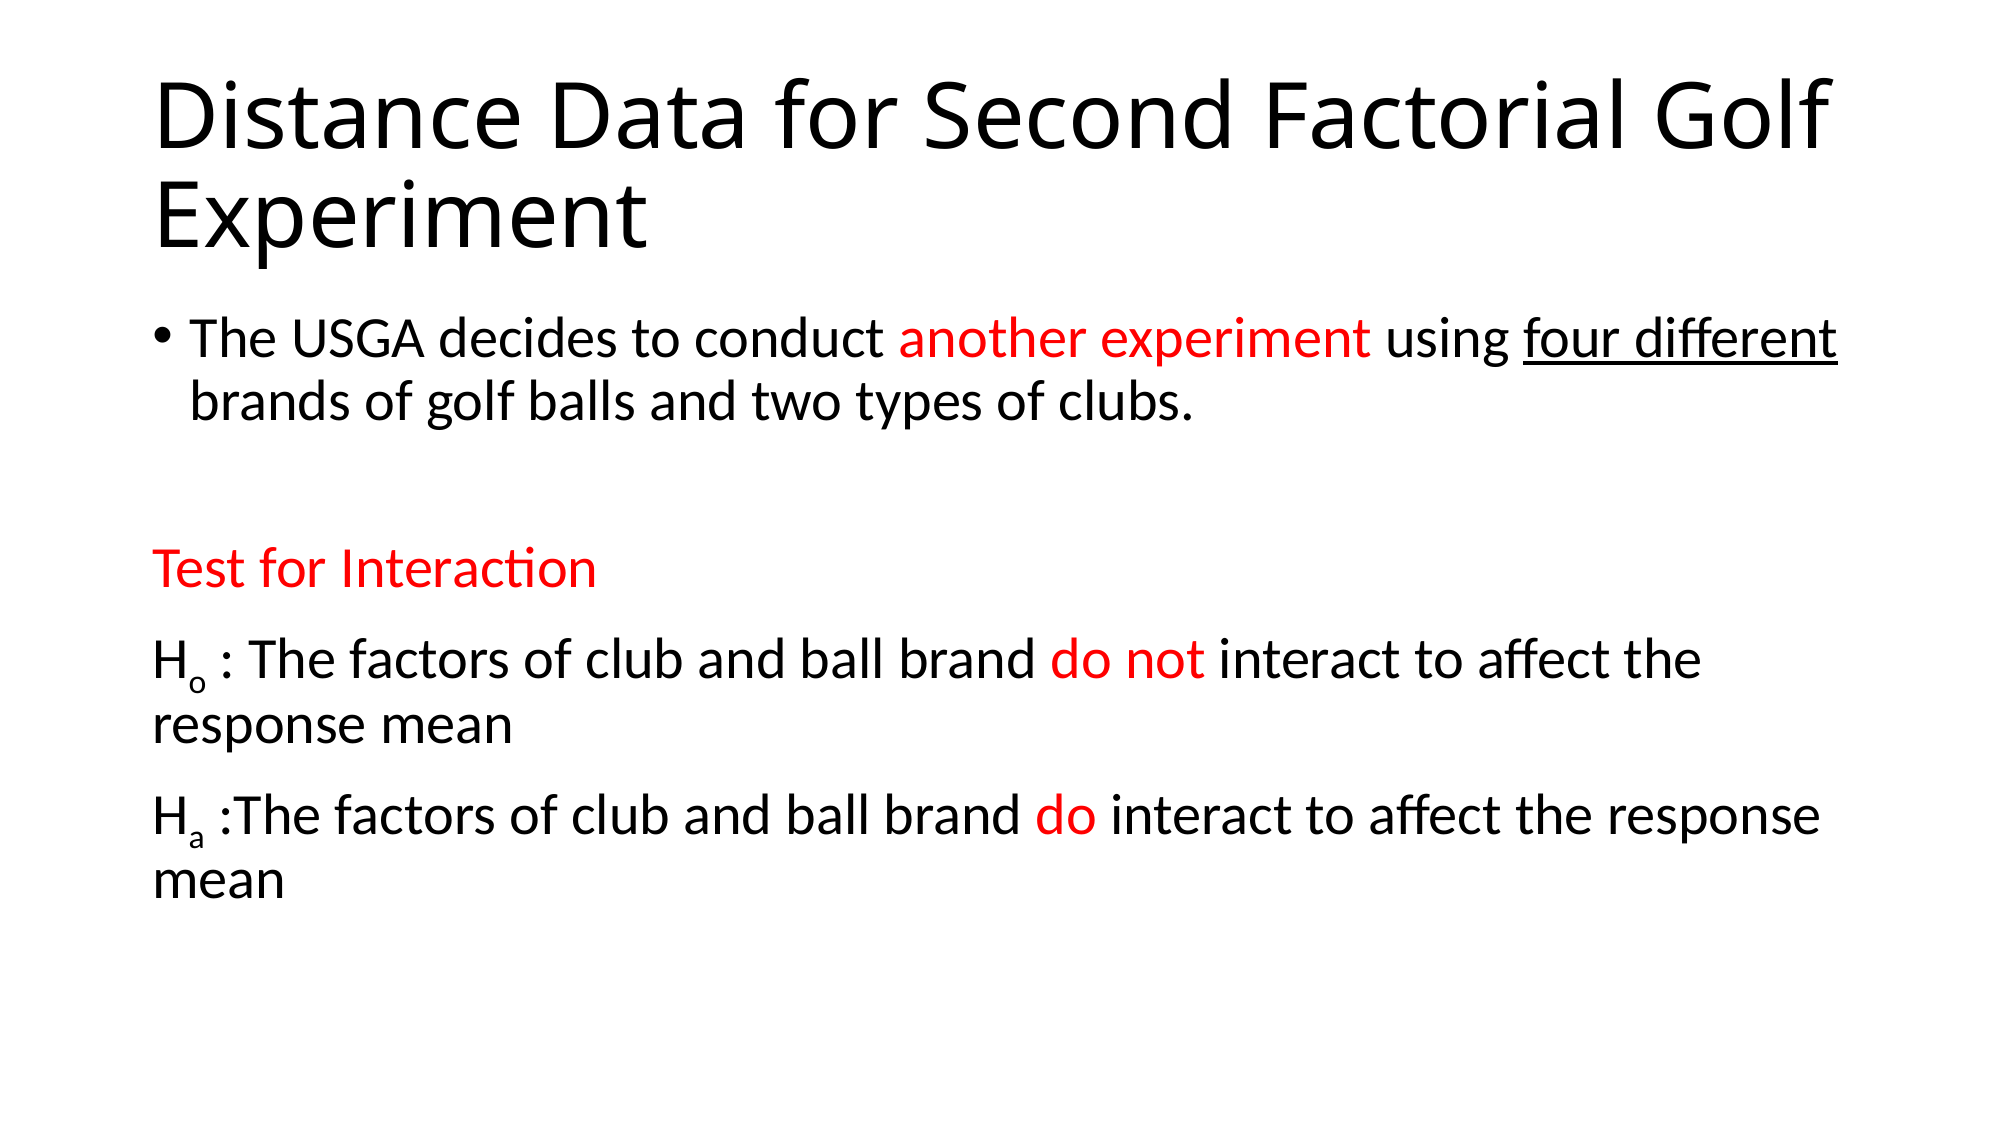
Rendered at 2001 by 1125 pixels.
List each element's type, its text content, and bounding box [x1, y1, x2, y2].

list The USGA decides to conduct another experiment using four different brands of golf balls and two types of clubs. Test for Interaction Ho : The factors of club and ball brand do not interact to affect the response mean Ha :The factors of club and ball brand do interact to affect the response mean [137, 299, 1863, 1014]
title Distance Data for Second Factorial Golf Experiment [137, 59, 1863, 278]
